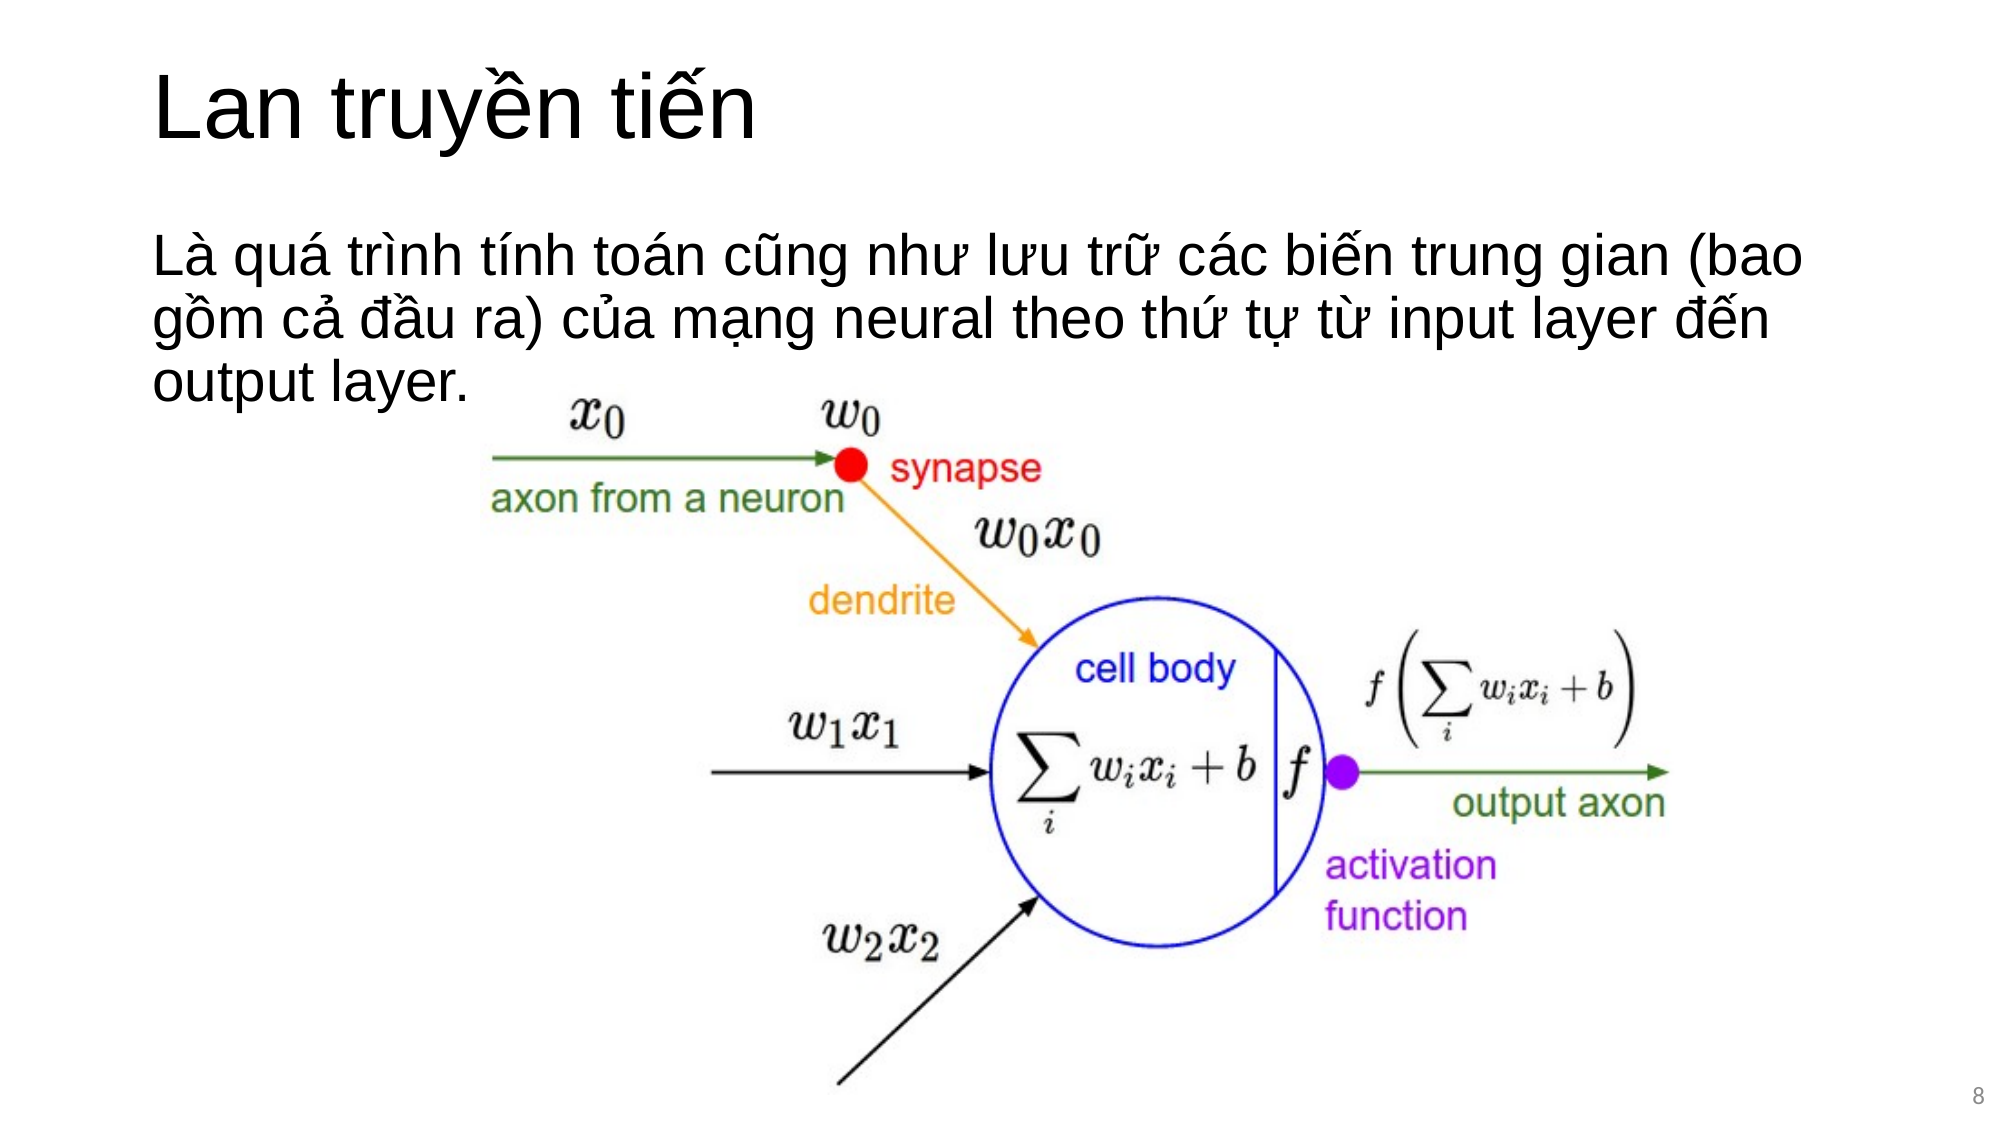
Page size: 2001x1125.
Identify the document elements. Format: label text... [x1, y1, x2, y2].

list Là quá trình tính toán cũng như lưu trữ các biến trung gian (bao gồm cả đầu ra) của mạng neural theo thứ tự từ input layer đến output layer. [137, 217, 1863, 932]
picture [480, 384, 1675, 1096]
title Lan truyền tiến [137, 0, 1863, 217]
slide_number 8 [1550, 1065, 2000, 1125]
